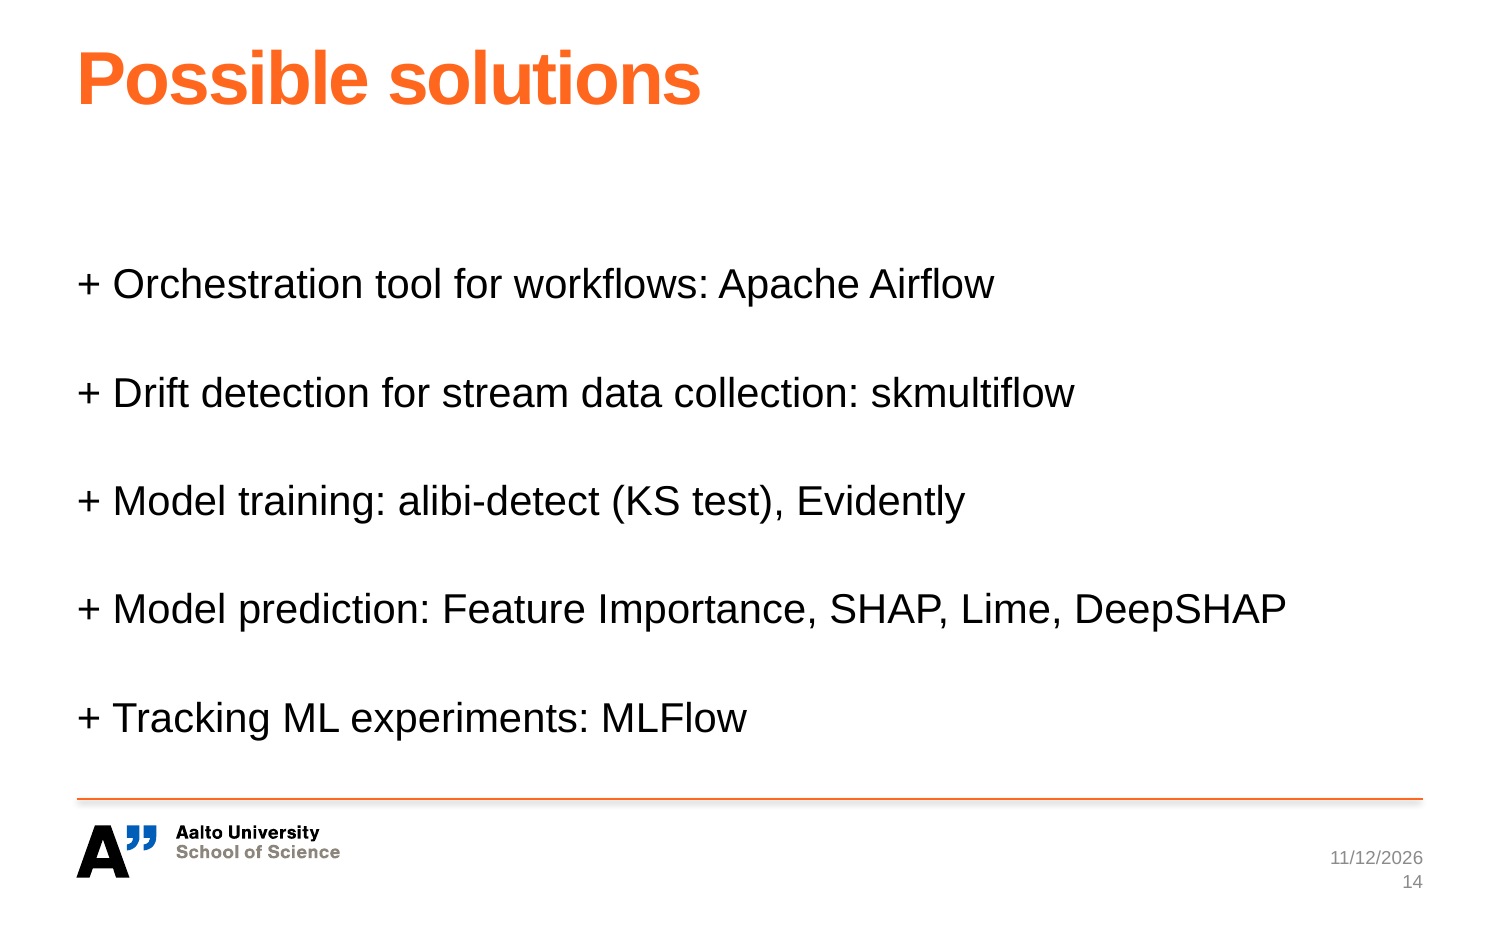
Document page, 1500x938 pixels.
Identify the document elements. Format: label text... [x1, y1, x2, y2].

list + Orchestration tool for workflows: Apache Airflow + Drift detection for stream data collection: skmultiflow + Model training: alibi-detect (KS test), Evidently + Model prediction: Feature Importance, SHAP, Lime, DeepSHAP + Tracking ML experiments: MLFlow [76, 206, 1424, 755]
slide_number 14 [829, 871, 1424, 893]
title Possible solutions [76, 43, 1424, 206]
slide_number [829, 844, 1424, 871]
